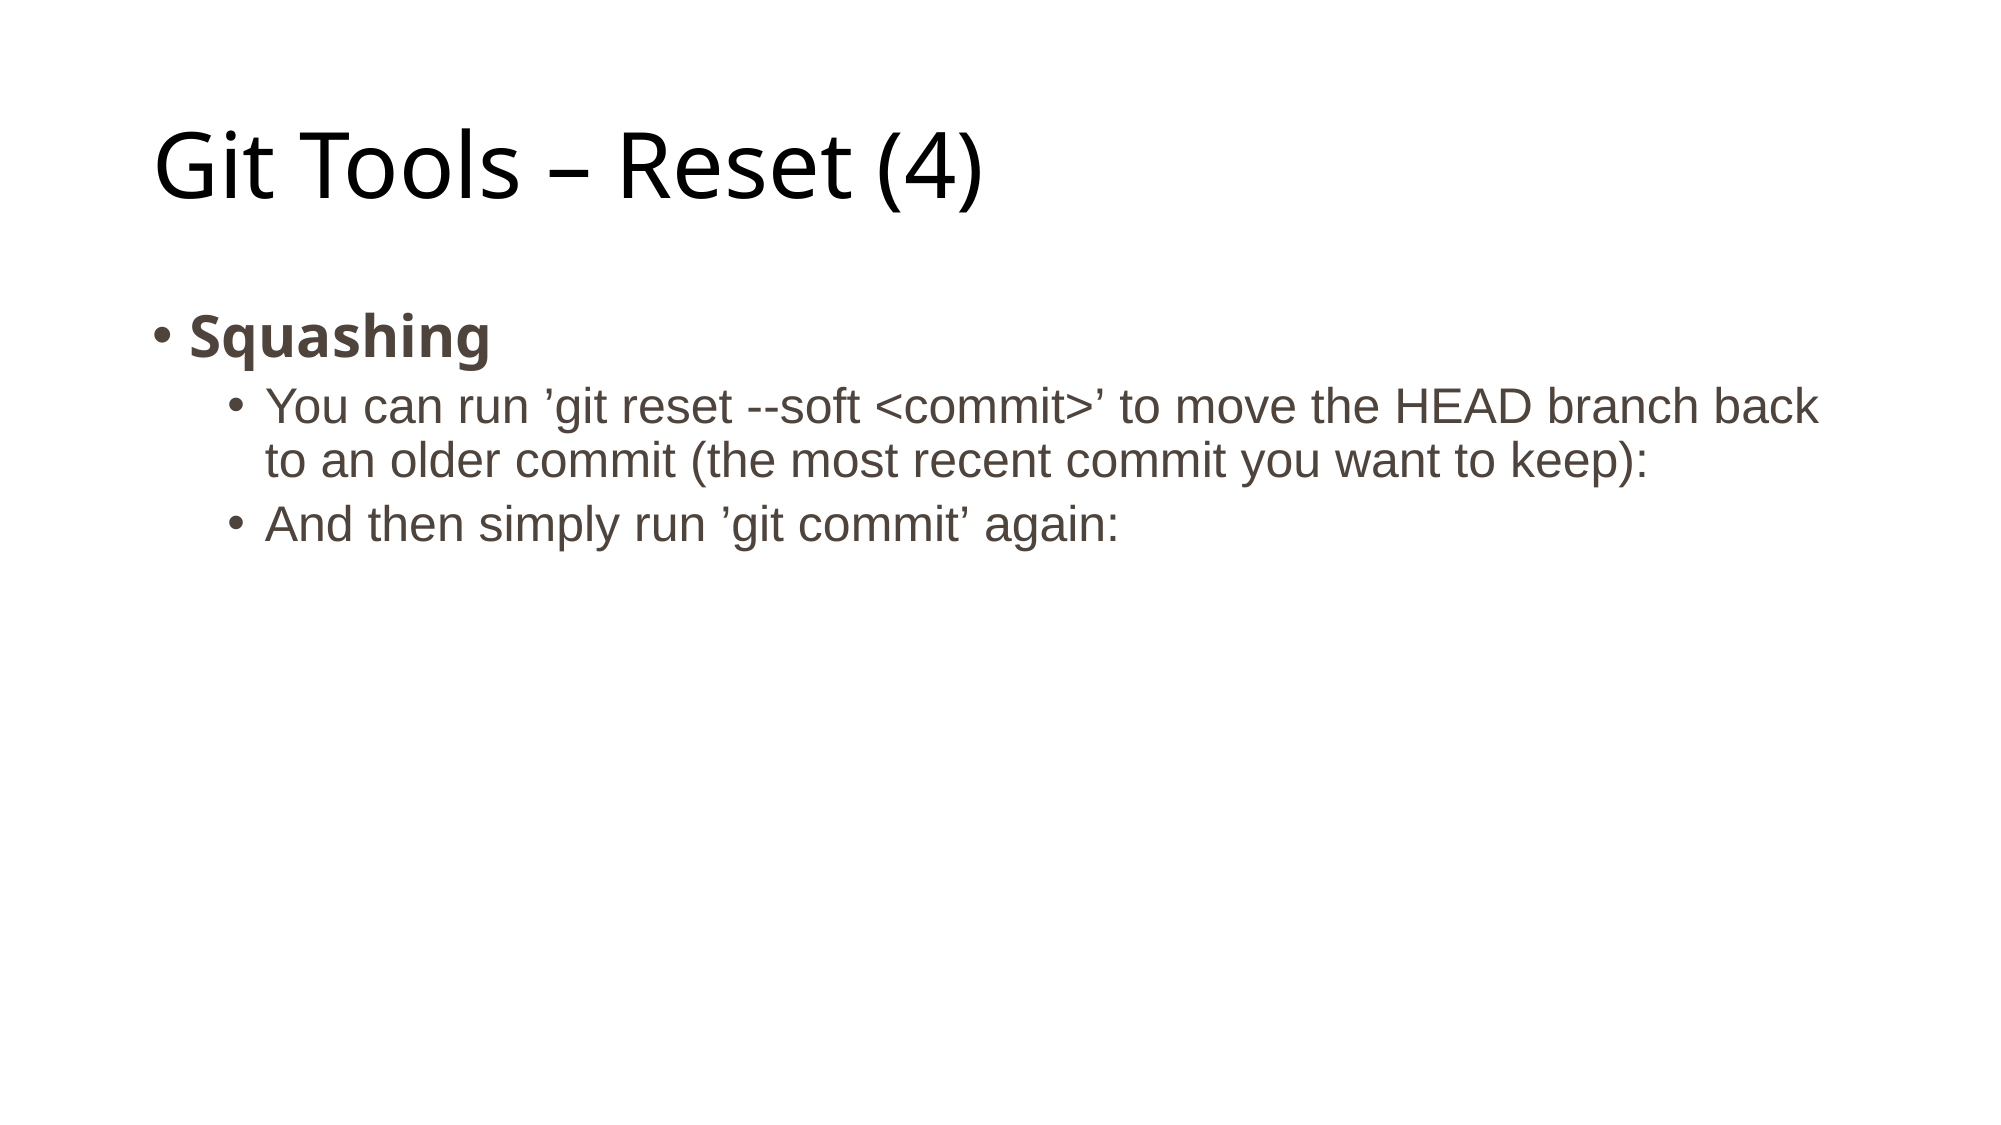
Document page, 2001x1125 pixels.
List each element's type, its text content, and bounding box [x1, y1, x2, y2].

list Squashing You can run ’git reset --soft <commit>’ to move the HEAD branch back to an older commit (the most recent commit you want to keep): And then simply run ’git commit’ again: [137, 299, 1863, 1014]
title Git Tools – Reset (4) [137, 59, 1863, 278]
